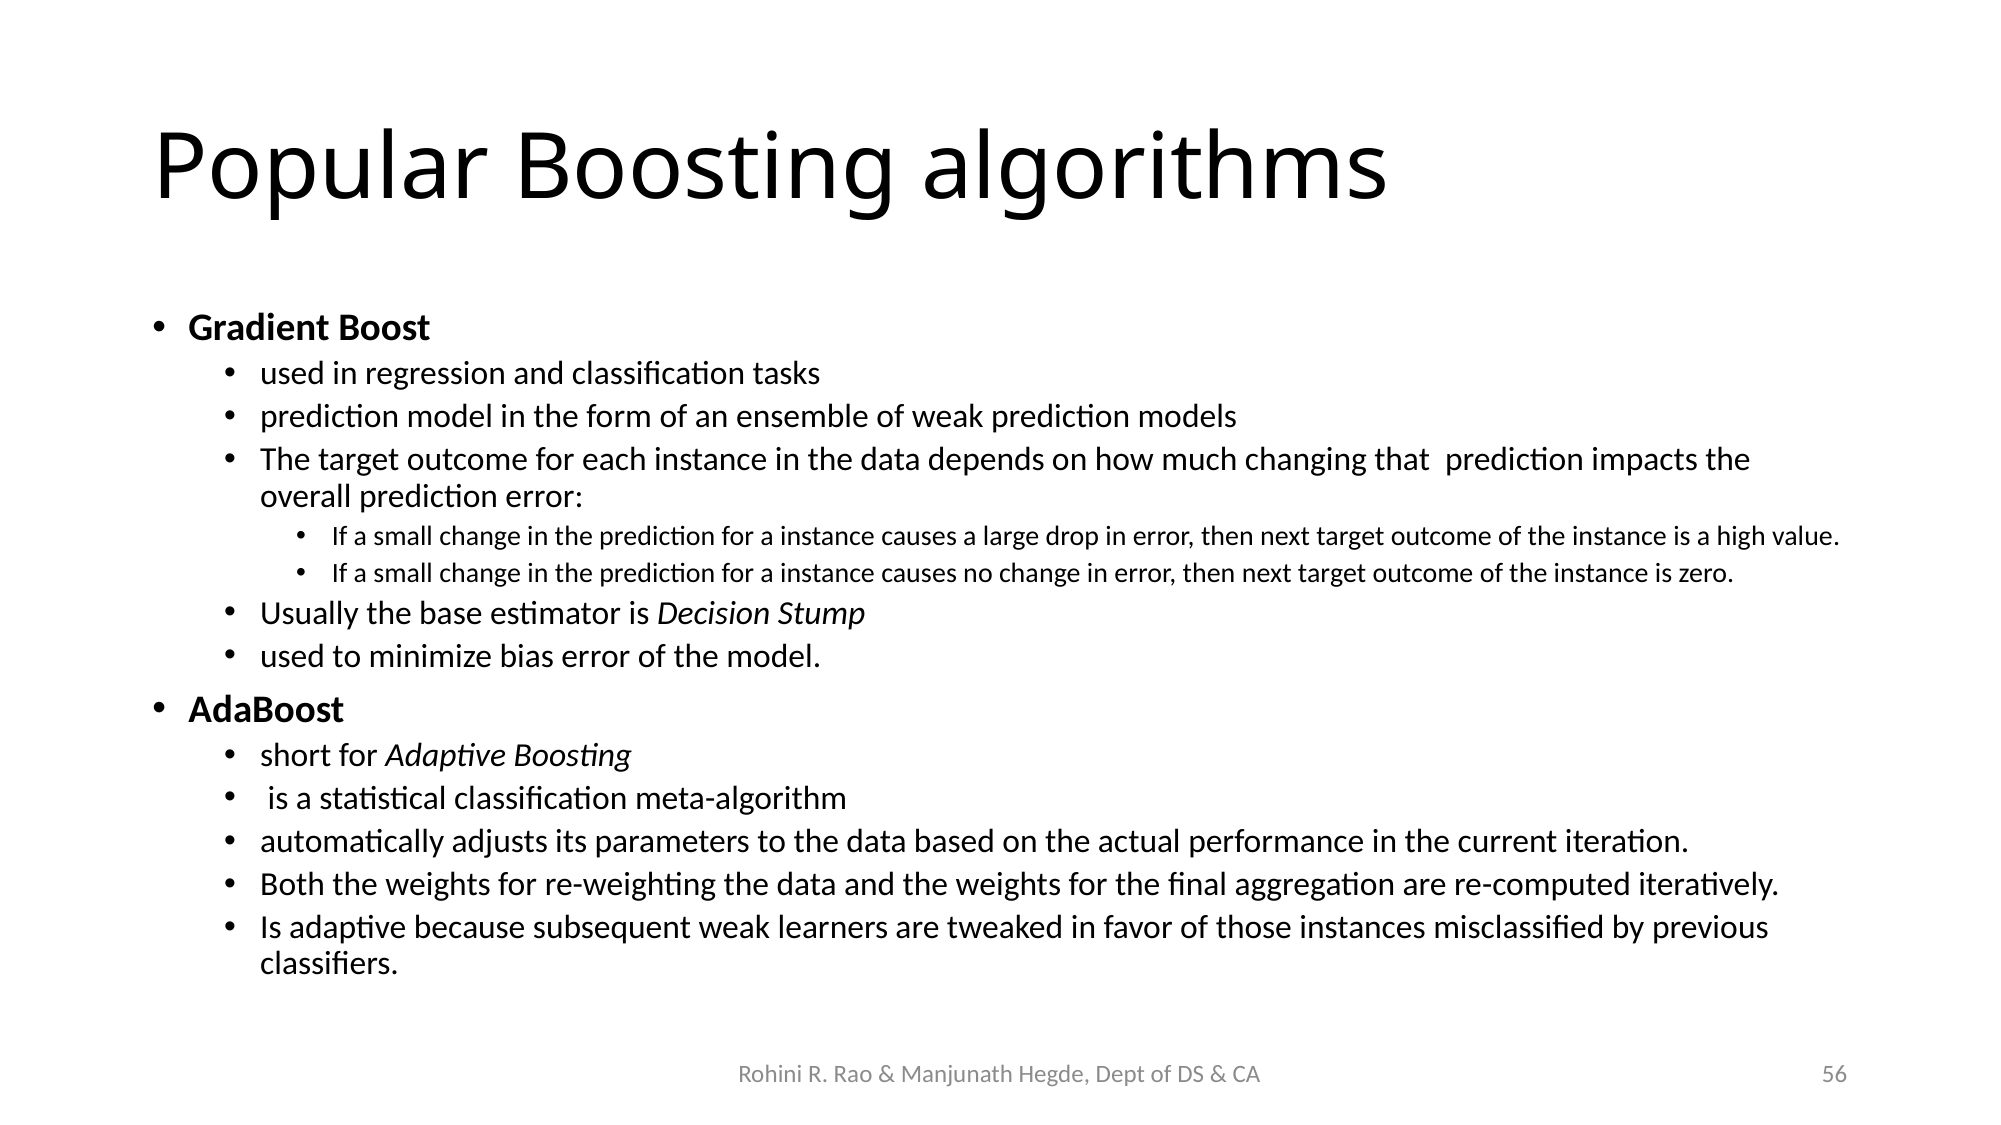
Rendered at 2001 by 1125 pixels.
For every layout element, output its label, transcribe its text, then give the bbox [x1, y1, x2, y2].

footer Rohini R. Rao & Manjunath Hegde, Dept of DS & CA [662, 1042, 1338, 1103]
slide_number 56 [1412, 1042, 1863, 1103]
list Gradient Boost used in regression and classification tasks prediction model in the form of an ensemble of weak prediction models The target outcome for each instance in the data depends on how much changing that prediction impacts the overall prediction error: If a small change in the prediction for a instance causes a large drop in error, then next target outcome of the instance is a high value. If a small change in the prediction for a instance causes no change in error, then next target outcome of the instance is zero. Usually the base estimator is Decision Stump used to minimize bias error of the model. AdaBoost short for Adaptive Boosting is a statistical classification meta-algorithm automatically adjusts its parameters to the data based on the actual performance in the current iteration. Both the weights for re-weighting the data and the weights for the final aggregation are re-computed iteratively. Is adaptive because subsequent weak learners are tweaked in favor of those instances misclassified by previous classifiers. [137, 299, 1863, 1014]
title Popular Boosting algorithms [137, 59, 1863, 278]
